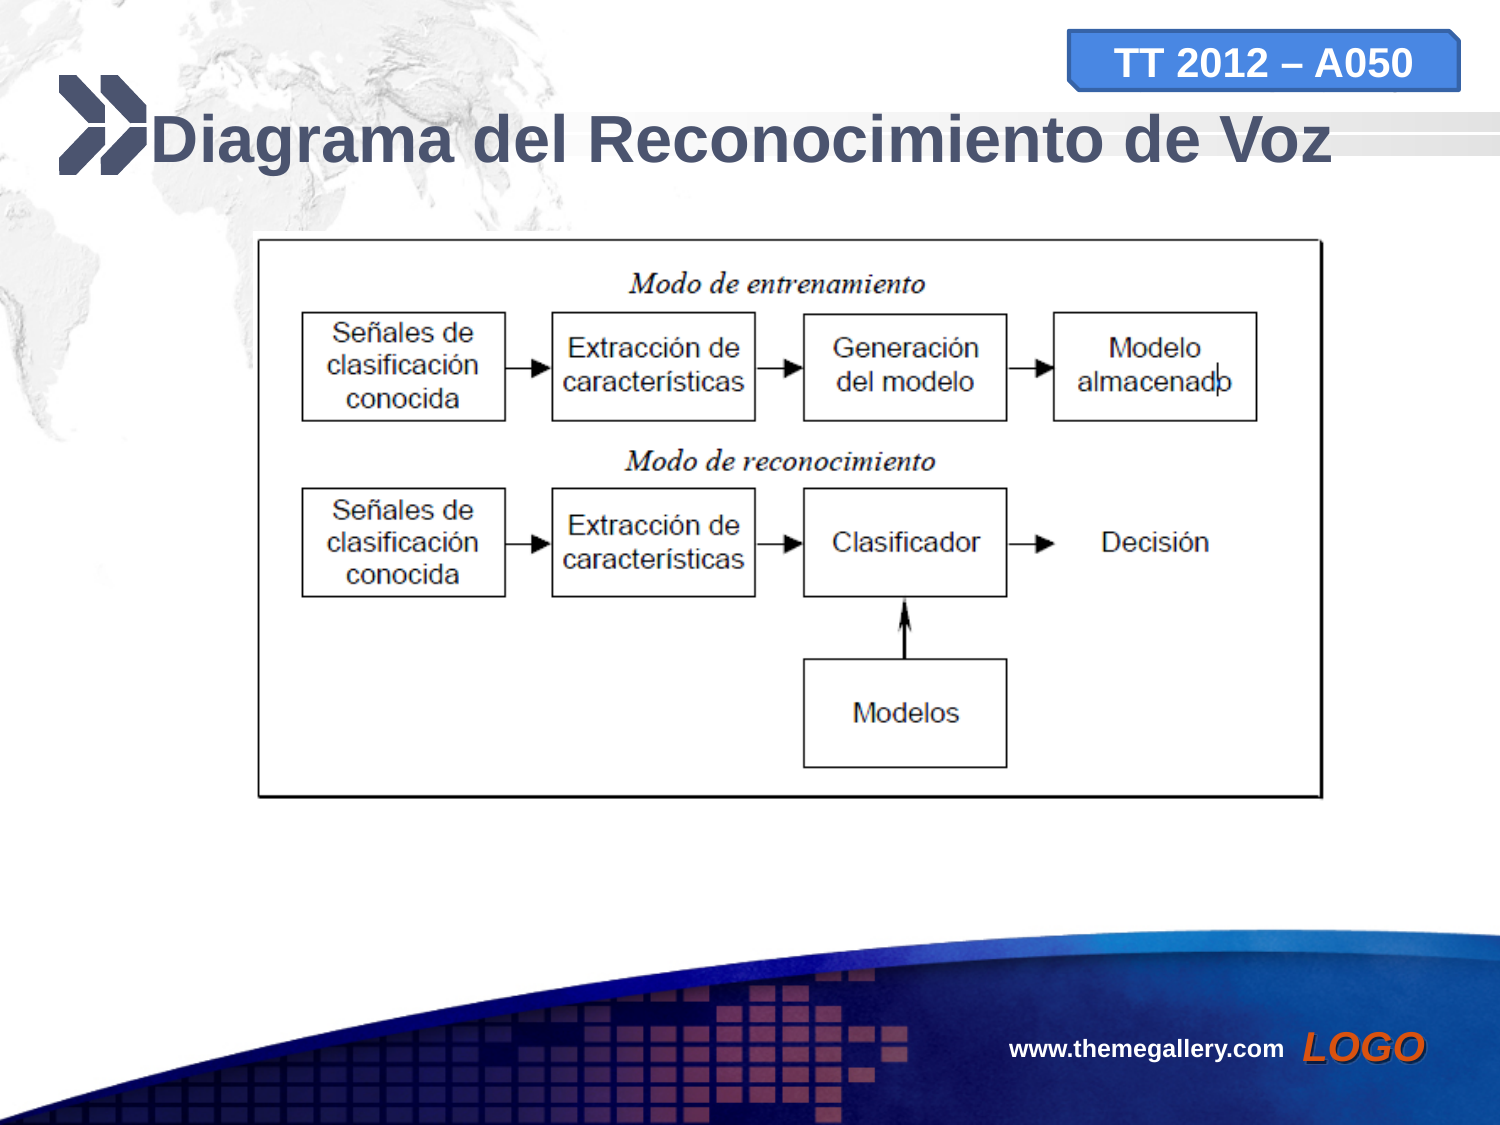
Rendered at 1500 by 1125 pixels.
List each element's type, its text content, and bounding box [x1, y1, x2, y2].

text_box TT 2012 – A050 [1066, 28, 1461, 93]
title Diagrama del Reconocimiento de Voz [135, 90, 1374, 183]
footer www.themegallery.com [825, 1025, 1300, 1063]
picture [0, 0, 1500, 1125]
